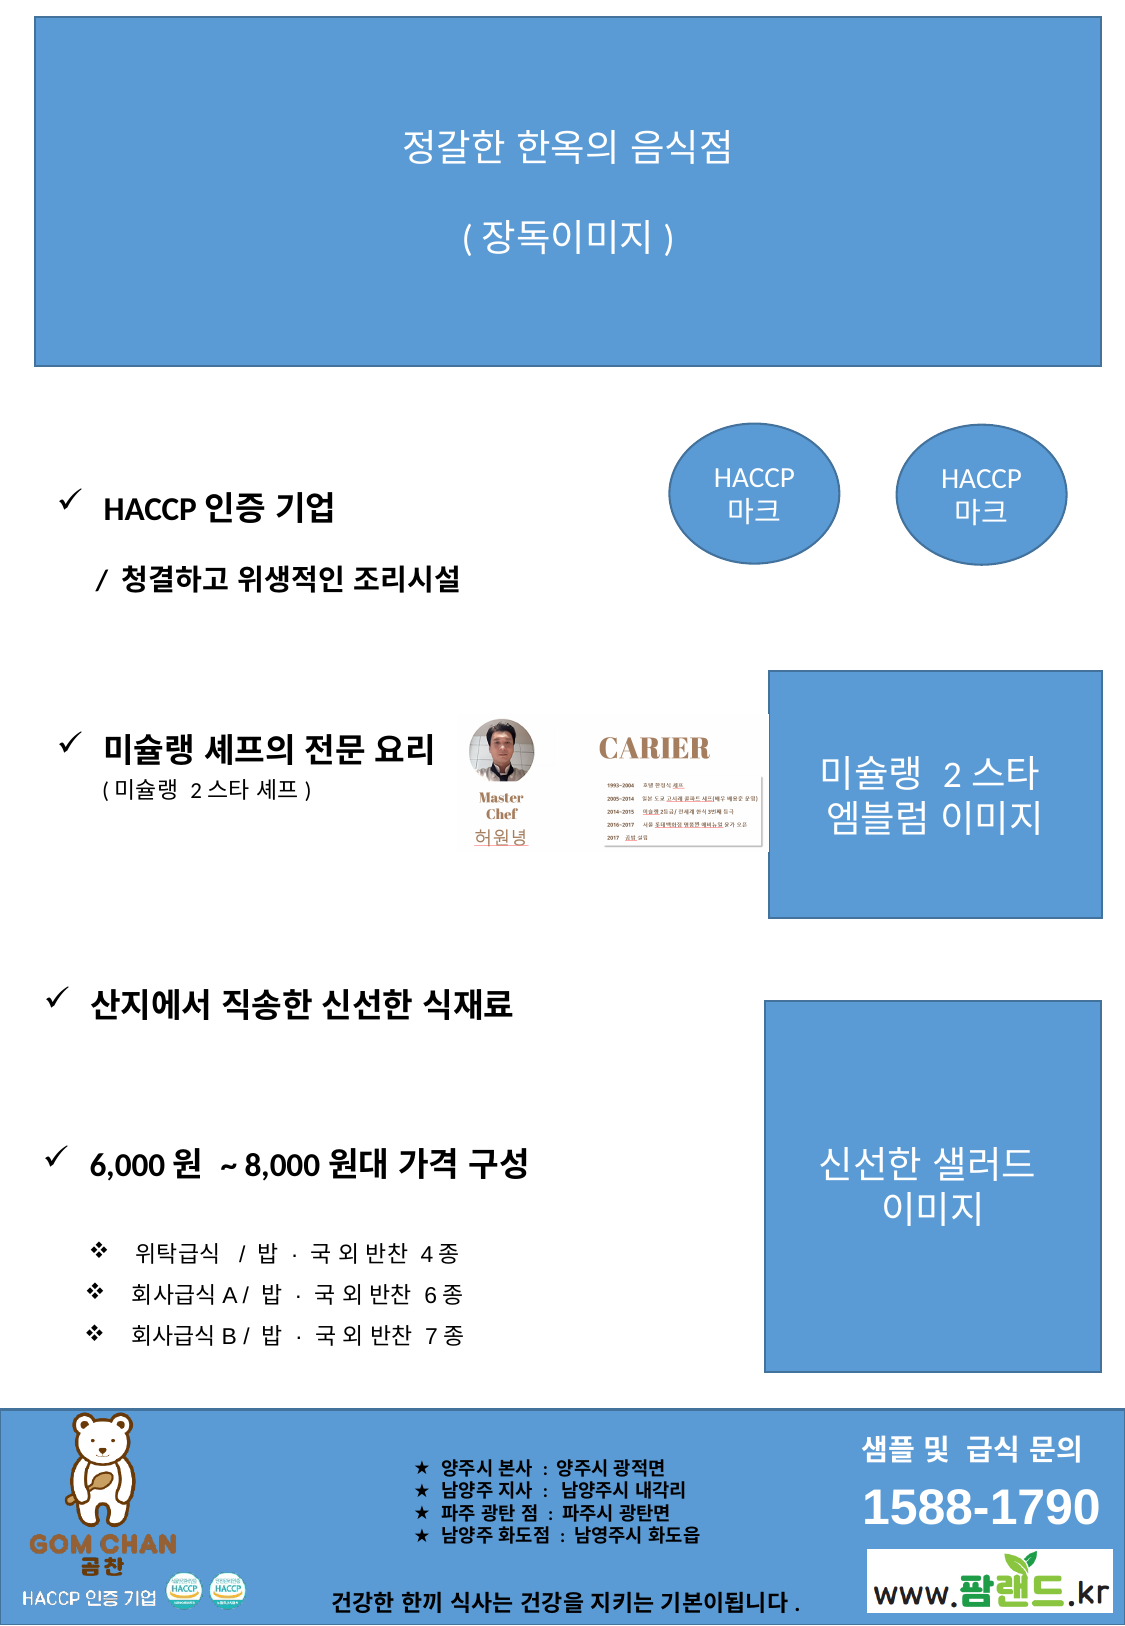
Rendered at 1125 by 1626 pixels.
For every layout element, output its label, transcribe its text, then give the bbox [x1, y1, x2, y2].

text_box 미슐랭 셰프의 전문 요리 (미슐랭 2스타 셰프) [41, 722, 457, 812]
text_box [0, 1408, 1125, 1625]
text_box 산지에서 직송한 신선한 식재료 [28, 937, 667, 1032]
text_box 샘플 및 급식 문의 [846, 1423, 1099, 1474]
text_box HACCP 마크 [895, 423, 1068, 566]
text_box 미슐랭 2스타 엠블럼 이미지 [768, 670, 1103, 919]
text_box 양주시 본사 : 양주시 광적면 남양주 지사 : 남양주시 내각리 파주 광탄 점 : 파주시 광탄면 남양주 화도점 : 남영주시 화도읍 [398, 1448, 716, 1554]
text_box 6,000원 ~ 8,000원대 가격 구성 [27, 1135, 545, 1191]
text_box 건강한 한끼 식사는 건강을 지키는 기본이됩니다. [316, 1580, 982, 1623]
text_box 1588-1790 [847, 1467, 1116, 1542]
text_box 신선한 샐러드 이미지 [764, 1000, 1102, 1373]
picture [457, 714, 769, 852]
text_box 정갈한 한옥의 음식점 (장독이미지) [34, 16, 1102, 367]
text_box 위탁급식 / 밥 · 국 외 반찬 4종 회사급식A / 밥 · 국 외 반찬 6종 회사급식B / 밥 · 국 외 반찬 7종 [26, 1218, 522, 1357]
text_box HACCP 마크 [668, 422, 841, 565]
picture [12, 1404, 247, 1614]
picture [867, 1549, 1113, 1613]
text_box HACCP인증 기업 / 청결하고 위생적인 조리시설 [41, 439, 512, 639]
